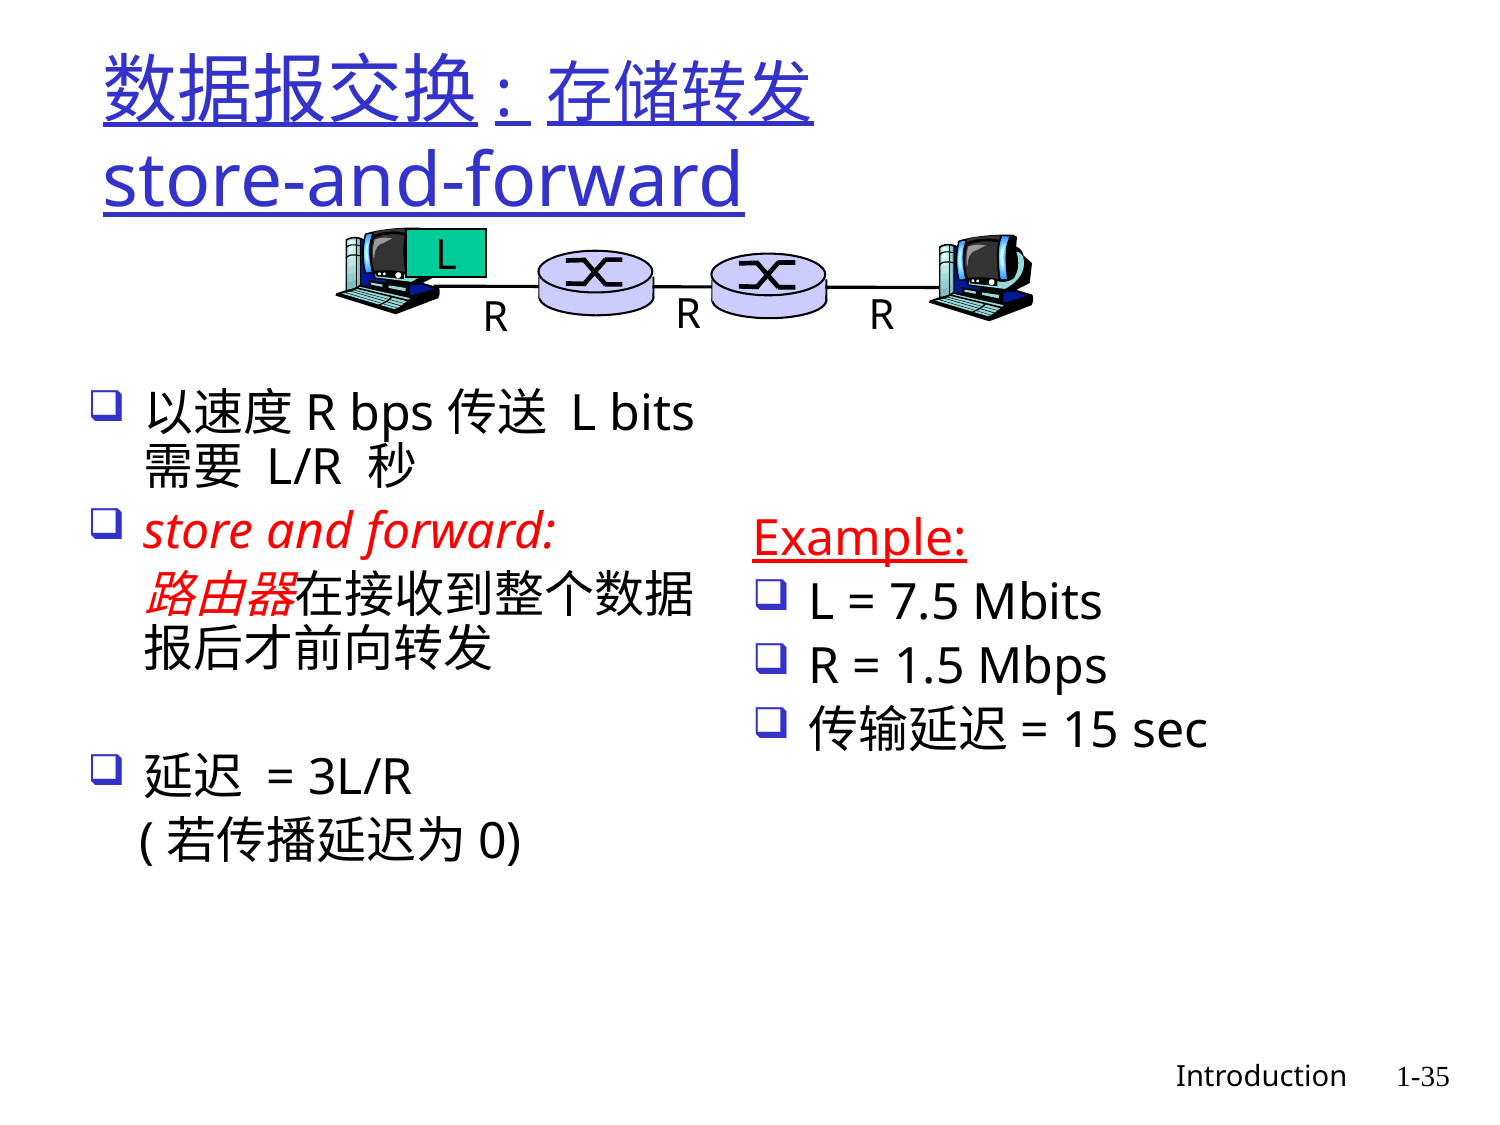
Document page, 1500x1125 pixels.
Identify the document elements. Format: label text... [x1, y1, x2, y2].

title 数据报交换: 存储转发 store-and-forward [87, 37, 1432, 225]
text_box R [467, 282, 524, 347]
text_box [538, 250, 654, 316]
text_box R [660, 279, 716, 345]
list 以速度R bps传送 L bits需要 L/R 秒 store and forward: 路由器在接收到整个数据报后才前向转发 延迟 = 3L/R (若传播延迟为0) [72, 380, 713, 1025]
slide_number 1-35 [1362, 1049, 1466, 1125]
footer Introduction [887, 1049, 1362, 1125]
text_box R [853, 280, 910, 346]
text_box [335, 226, 442, 315]
text_box L [444, 228, 486, 277]
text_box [711, 253, 827, 319]
list Example: L = 7.5 Mbits R = 1.5 Mbps 传输延迟= 15 sec [737, 504, 1363, 1025]
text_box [928, 233, 1036, 322]
